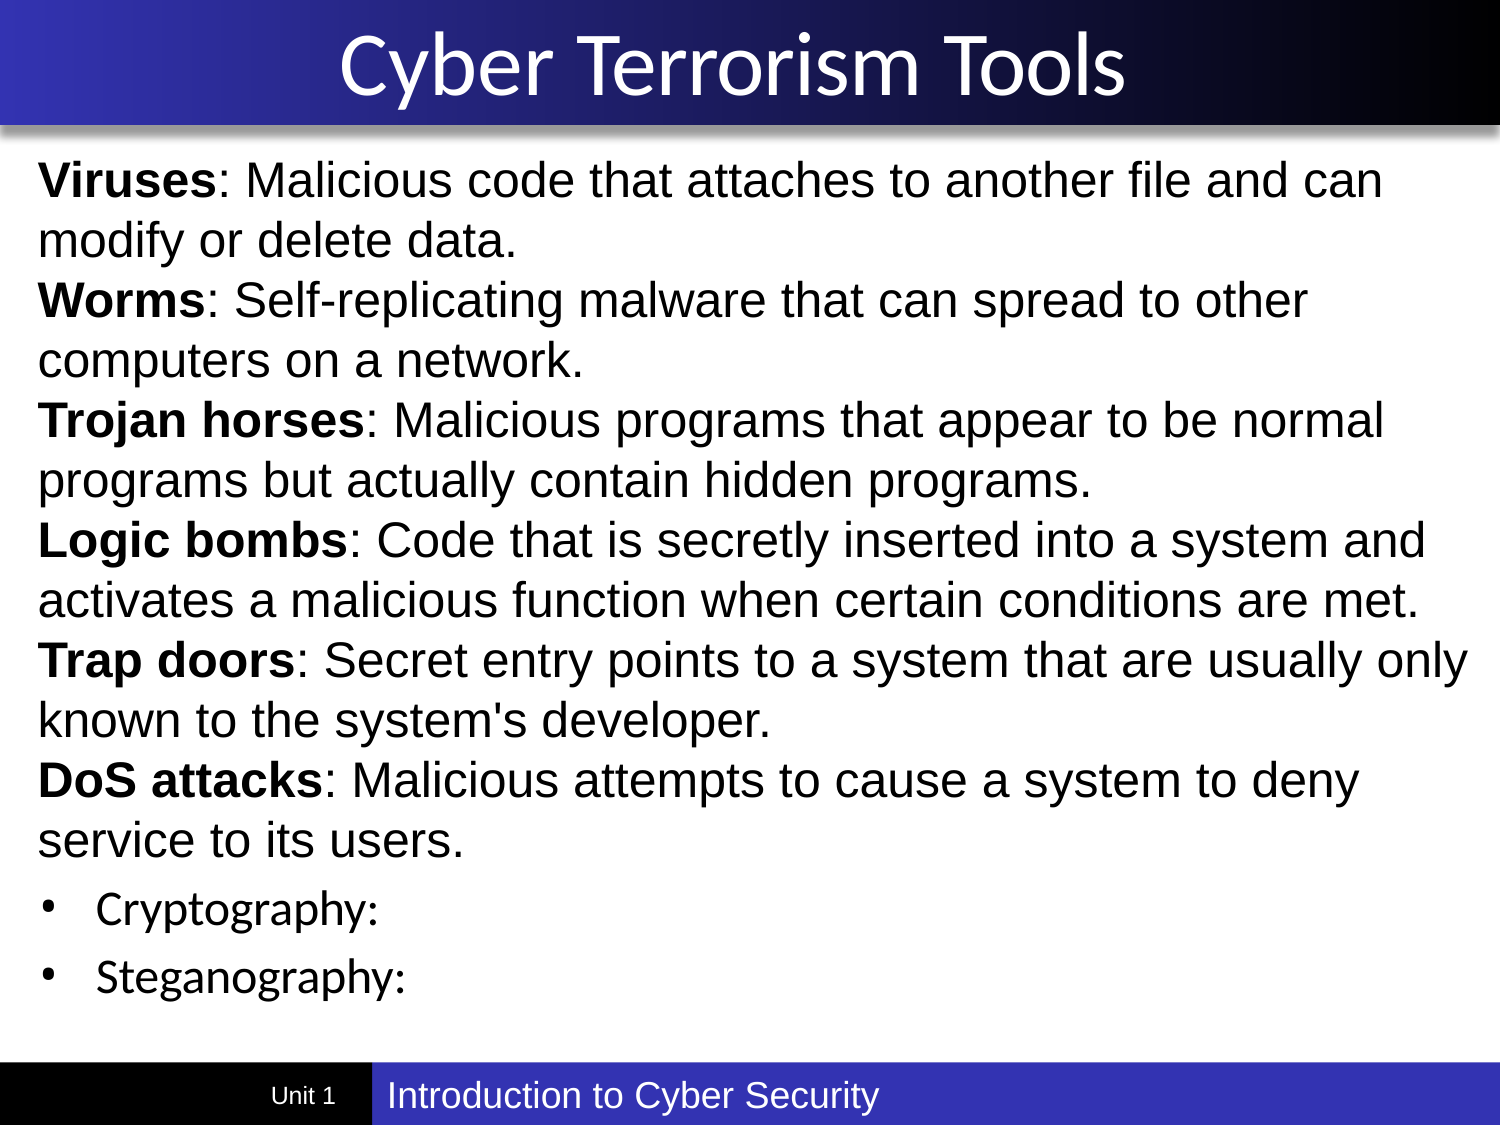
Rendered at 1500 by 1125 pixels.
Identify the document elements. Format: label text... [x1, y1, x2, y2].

title Cyber Terrorism Tools [337, 0, 1145, 137]
text_box Viruses: Malicious code that attaches to another file and can modify or delete data. Worms: Self-replicating malware that can spread to other computers on a network. Trojan horses: Malicious programs that appear to be normal programs but actually contain hidden programs. Logic bombs: Code that is secretly inserted into a system and activates a malicious function when certain conditions are met. Trap doors: Secret entry points to a system that are usually only known to the system's developer. DoS attacks: Malicious attempts to cause a system to deny service to its users. Cryptography: Steganography: [37, 137, 1500, 1004]
